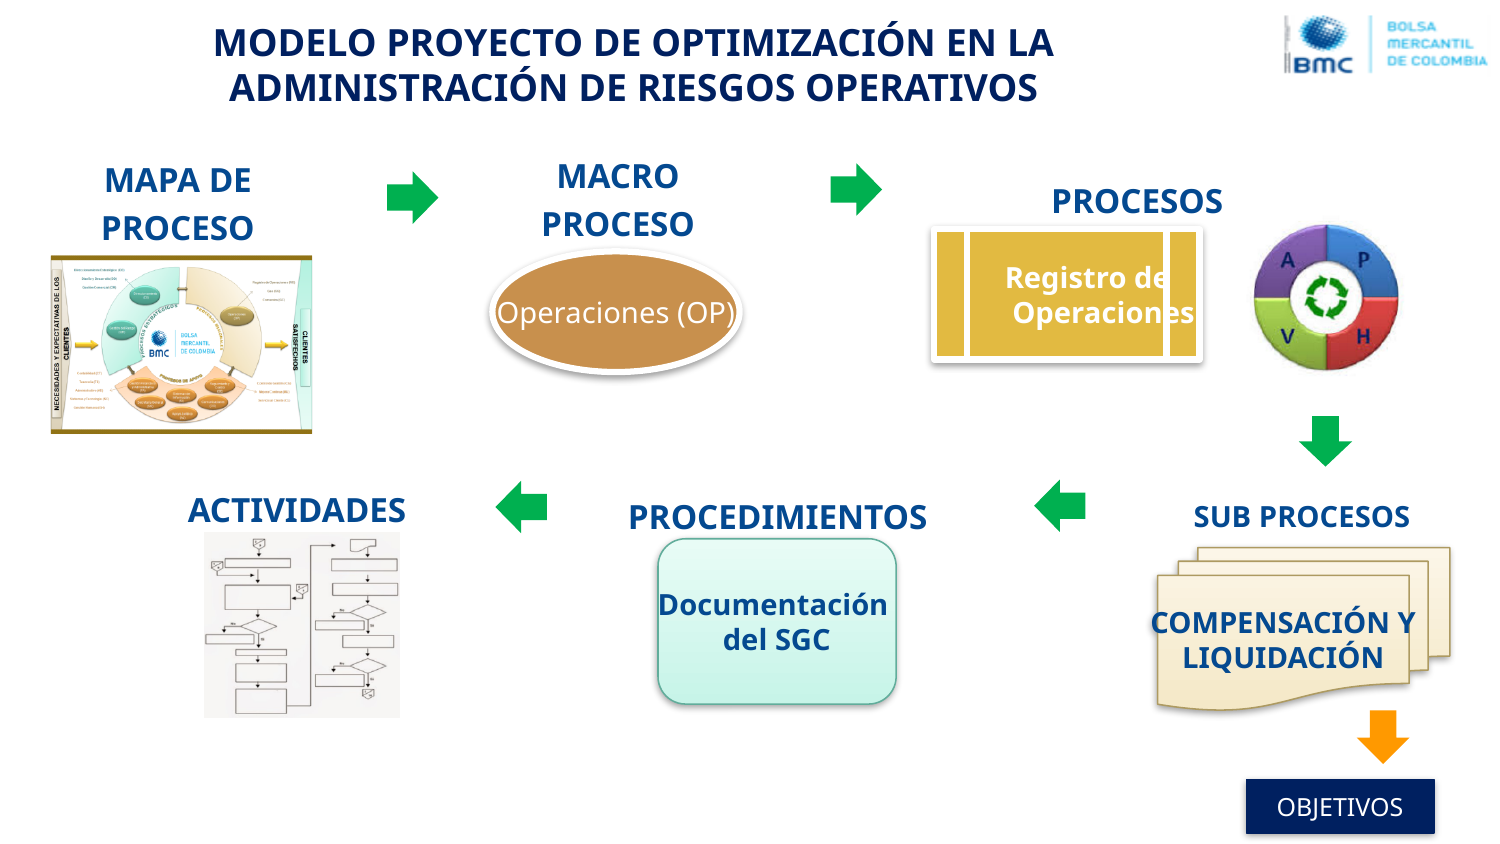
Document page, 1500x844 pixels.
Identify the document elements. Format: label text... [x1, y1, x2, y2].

picture [1245, 215, 1408, 379]
text_box Documentación del SGC [657, 537, 897, 705]
text_box ACTIVIDADES [163, 480, 431, 529]
picture [204, 531, 401, 718]
text_box PROCESOS [848, 172, 1426, 221]
text_box MACRO PROCESO [520, 146, 717, 243]
text_box [493, 478, 549, 536]
text_box [384, 169, 441, 226]
text_box [828, 161, 885, 218]
text_box SUB PROCESOS [1134, 491, 1470, 534]
text_box MODELO PROYECTO DE OPTIMIZACIÓN EN LA ADMINISTRACIÓN DE RIESGOS OPERATIVOS [68, 11, 1200, 117]
text_box COMPENSACIÓN Y LIQUIDACIÓN [1156, 546, 1451, 711]
text_box [1354, 708, 1412, 767]
text_box Registro de Operaciones [931, 226, 1203, 363]
picture [50, 254, 314, 435]
picture [1258, 0, 1500, 87]
text_box Operaciones (OP) [489, 248, 743, 376]
text_box OBJETIVOS [1246, 779, 1435, 834]
text_box MAPA DE PROCESO [87, 151, 268, 248]
text_box [1296, 414, 1355, 469]
text_box PROCEDIMIENTOS [614, 488, 941, 537]
text_box [1032, 477, 1088, 534]
